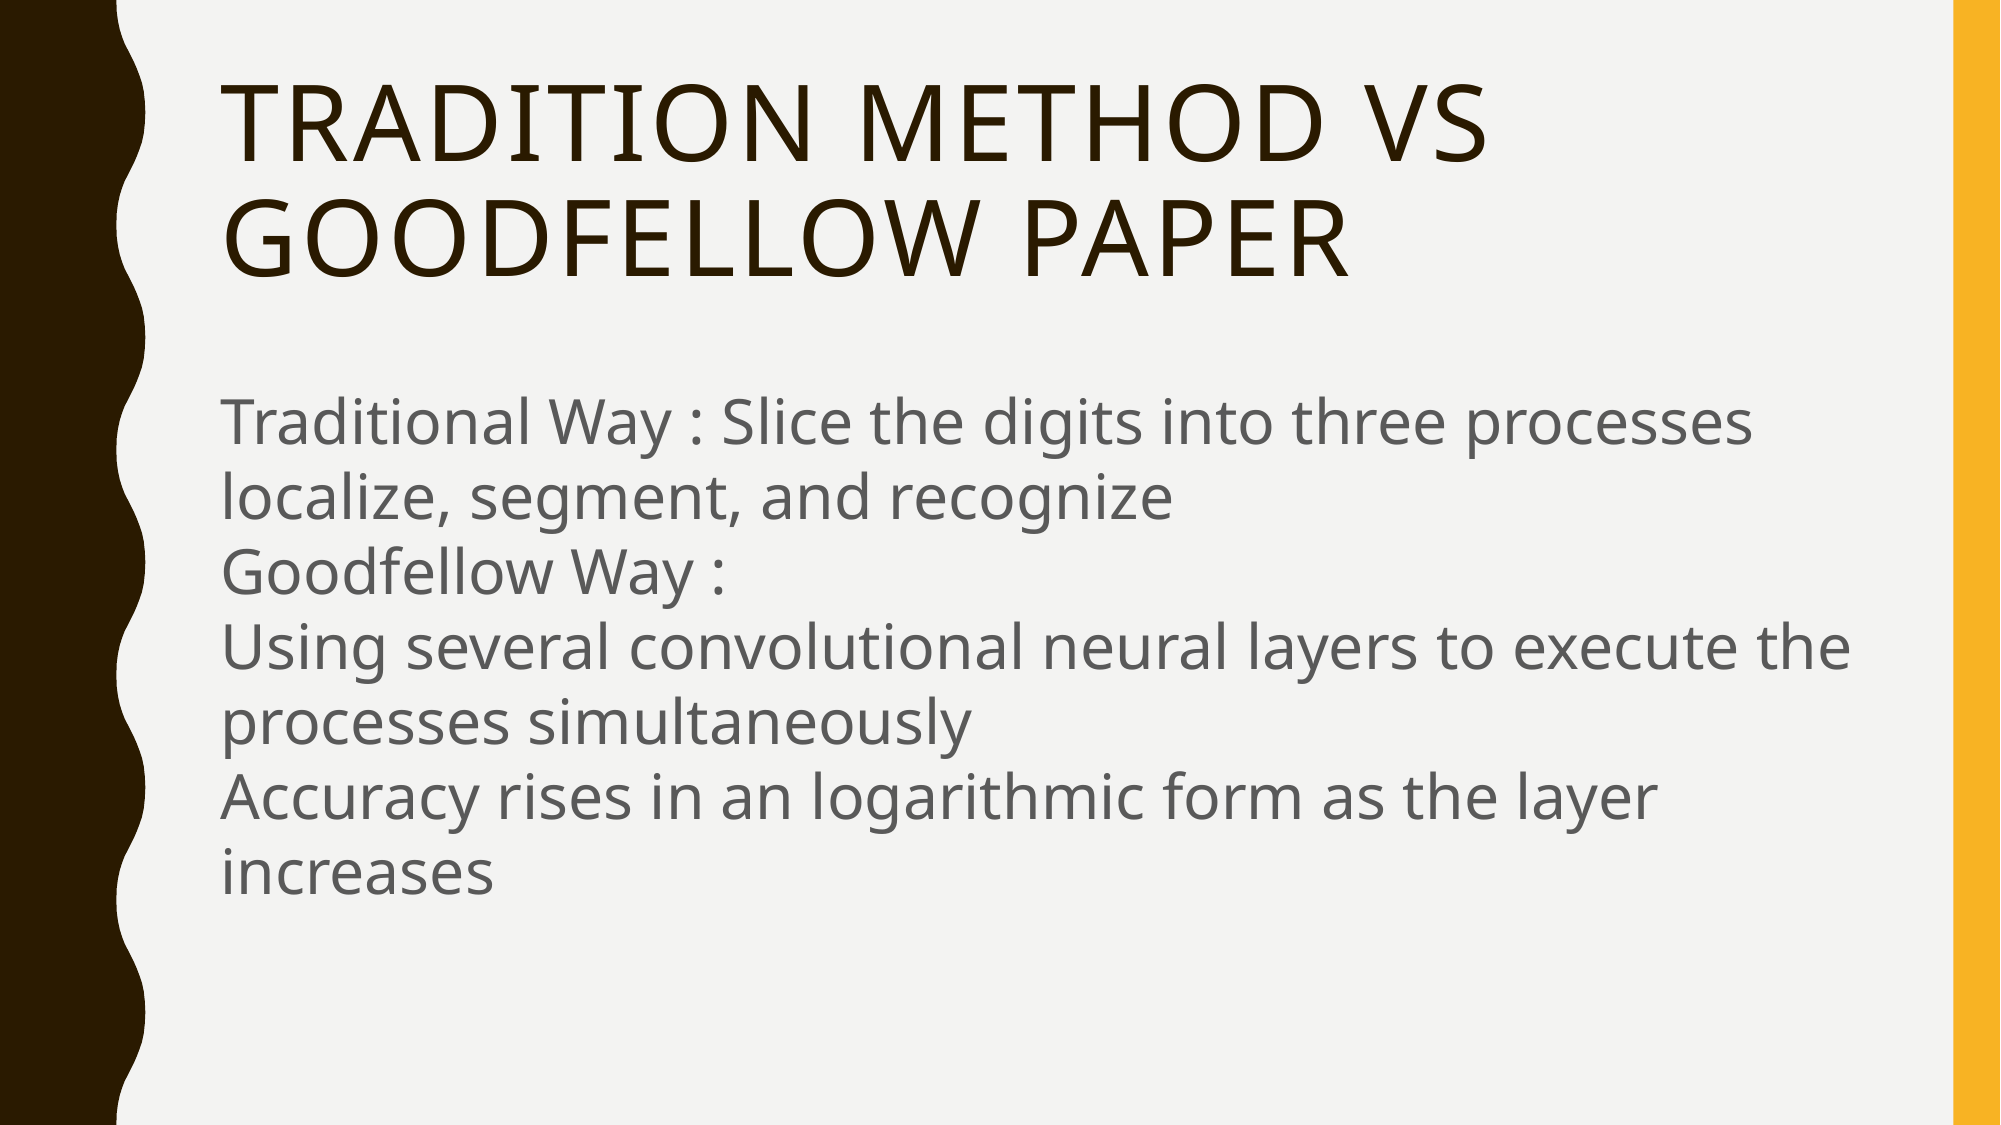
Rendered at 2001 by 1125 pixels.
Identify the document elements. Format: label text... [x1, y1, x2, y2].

title Tradition method vs goodfellow paper [205, 62, 1875, 308]
list Traditional Way : Slice the digits into three processes localize, segment, and recognize Goodfellow Way : Using several convolutional neural layers to execute the processes simultaneously Accuracy rises in an logarithmic form as the layer increases [205, 375, 1875, 965]
